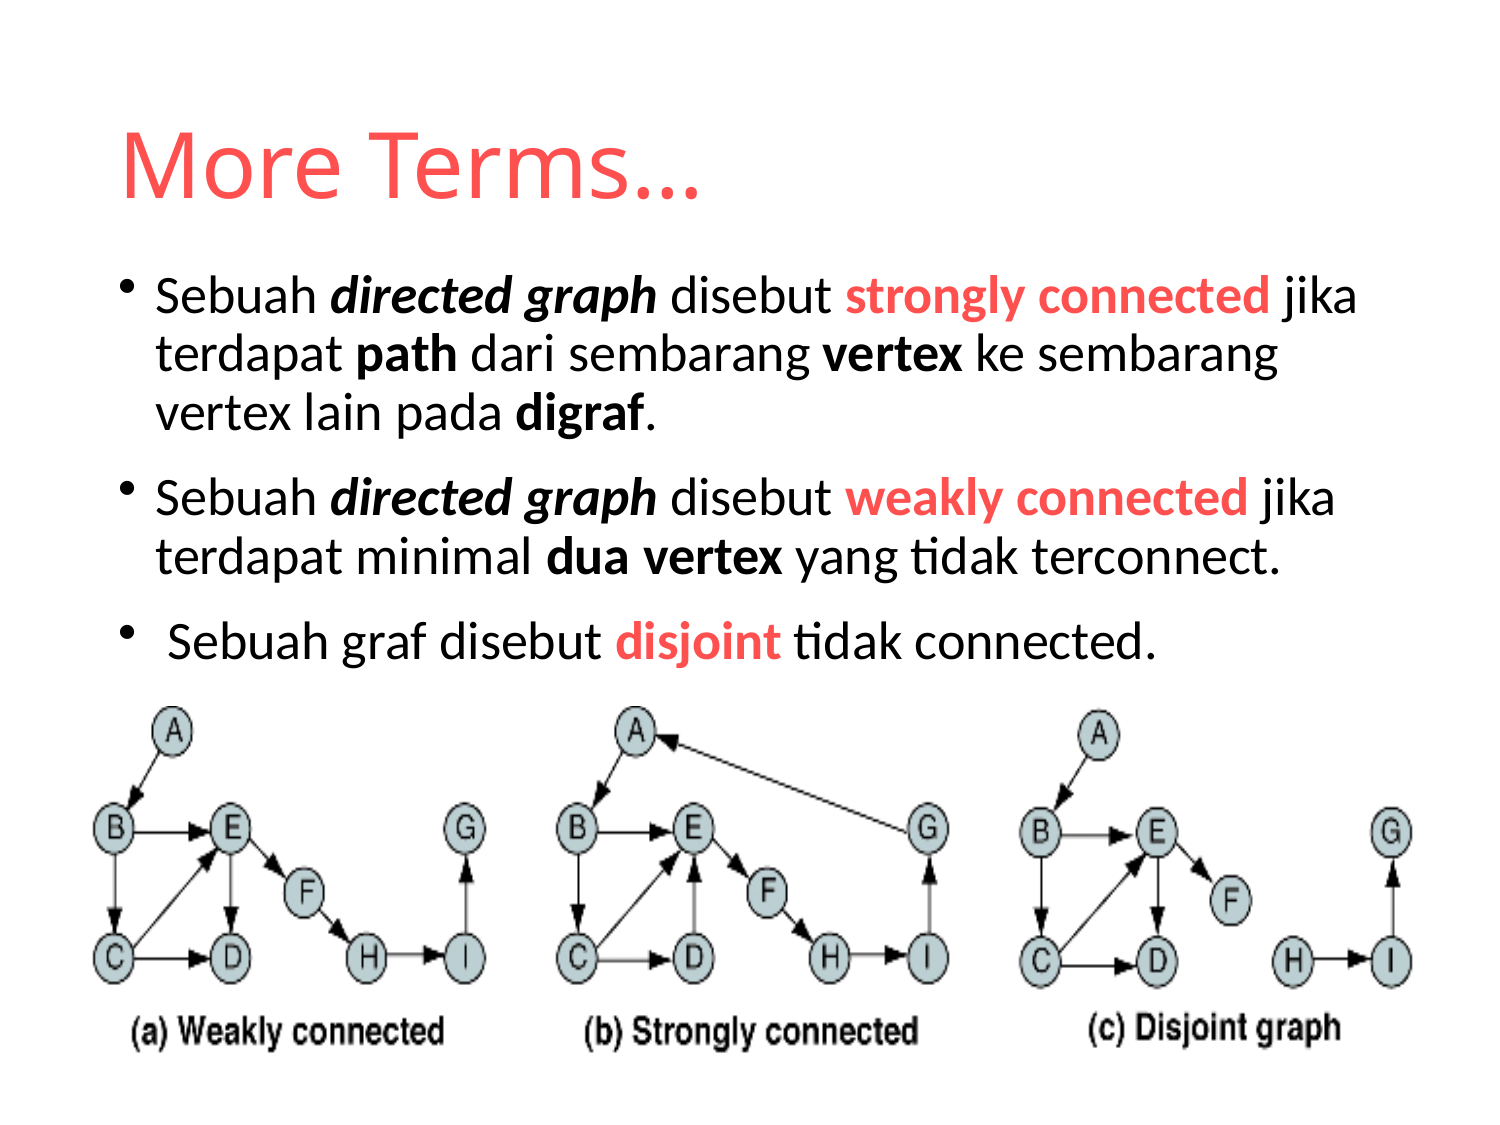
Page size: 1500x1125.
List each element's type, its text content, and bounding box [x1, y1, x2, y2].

list Sebuah directed graph disebut strongly connected jika terdapat path dari sembarang vertex ke sembarang vertex lain pada digraf. Sebuah directed graph disebut weakly connected jika terdapat minimal dua vertex yang tidak terconnect. Sebuah graf disebut disjoint tidak connected. [103, 259, 1397, 688]
picture [72, 706, 1428, 1070]
title More Terms… [103, 59, 1397, 259]
